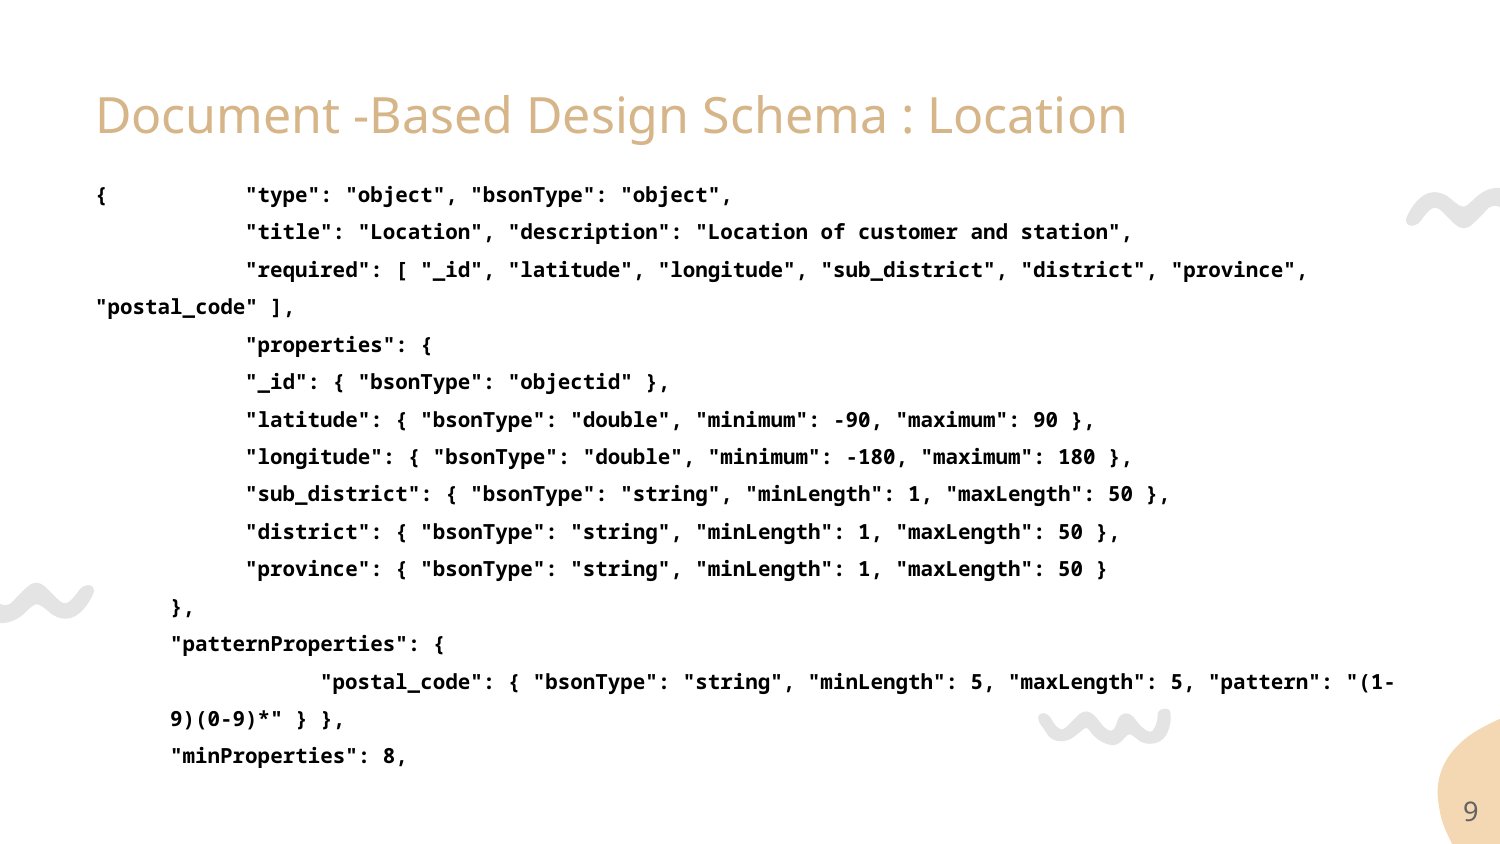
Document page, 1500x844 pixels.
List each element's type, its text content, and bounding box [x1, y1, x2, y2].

list { "type": "object", "bsonType": "object", "title": "Location", "description": "Location of customer and station", "required": [ "_id", "latitude", "longitude", "sub_district", "district", "province", "postal_code" ], "properties": { "_id": { "bsonType": "objectid" }, "latitude": { "bsonType": "double", "minimum": -90, "maximum": 90 }, "longitude": { "bsonType": "double", "minimum": -180, "maximum": 180 }, "sub_district": { "bsonType": "string", "minLength": 1, "maxLength": 50 }, "district": { "bsonType": "string", "minLength": 1, "maxLength": 50 }, "province": { "bsonType": "string", "minLength": 1, "maxLength": 50 } }, "patternProperties": { "postal_code": { "bsonType": "string", "minLength": 5, "maxLength": 5, "pattern": "(1-9)(0-9)*" } }, "minProperties": 8, [80, 154, 1420, 780]
title Document -Based Design Schema : Location [80, 73, 1444, 155]
slide_number ‹#› [1403, 779, 1494, 844]
